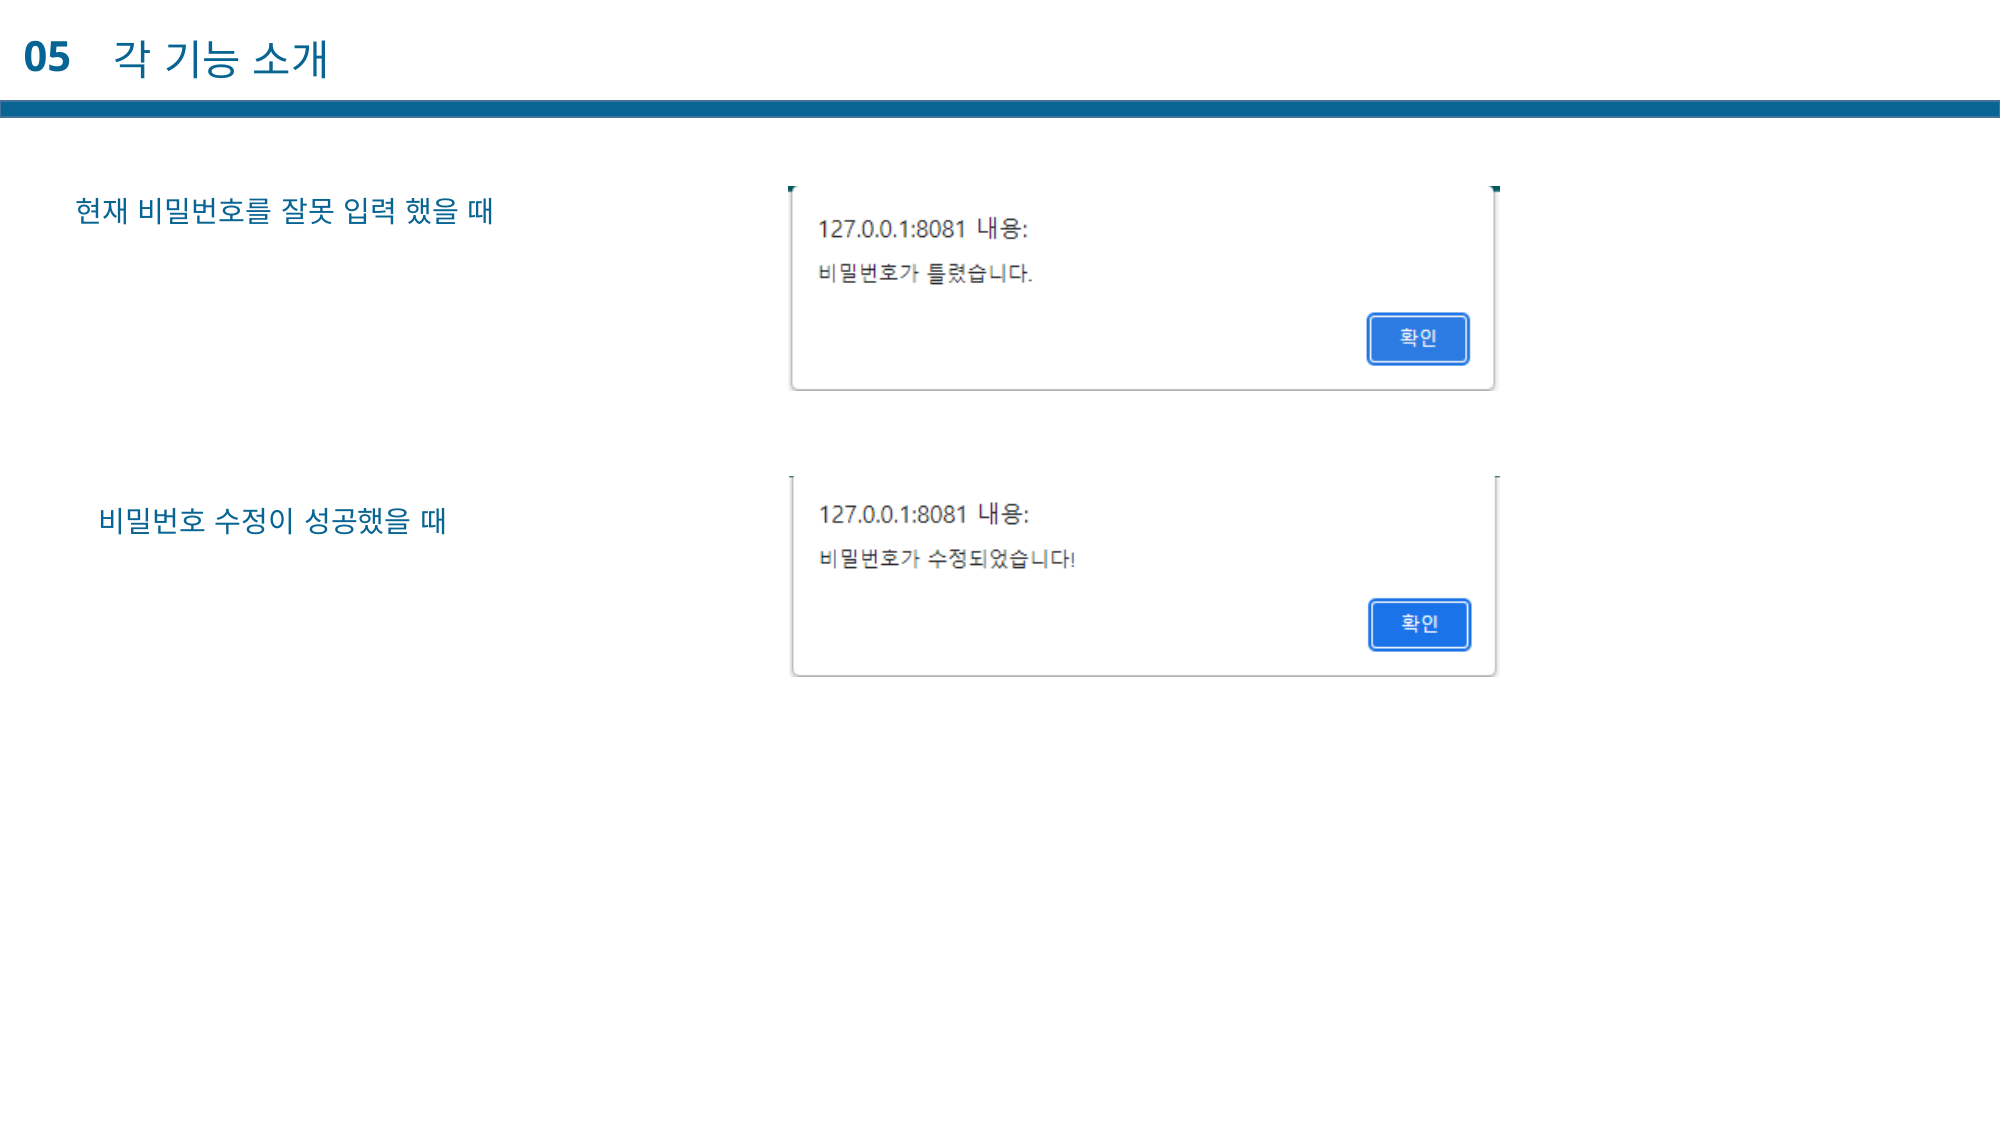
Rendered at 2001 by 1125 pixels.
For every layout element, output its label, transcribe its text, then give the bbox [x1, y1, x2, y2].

text_box 각 기능 소개 [99, 26, 346, 92]
picture [788, 185, 1500, 391]
text_box 비밀번호 수정이 성공했을 때 [83, 495, 631, 546]
picture [789, 476, 1500, 677]
text_box 05 [8, 22, 87, 88]
text_box [0, 100, 2000, 118]
text_box 현재 비밀번호를 잘못 입력 했을 때 [60, 186, 608, 236]
